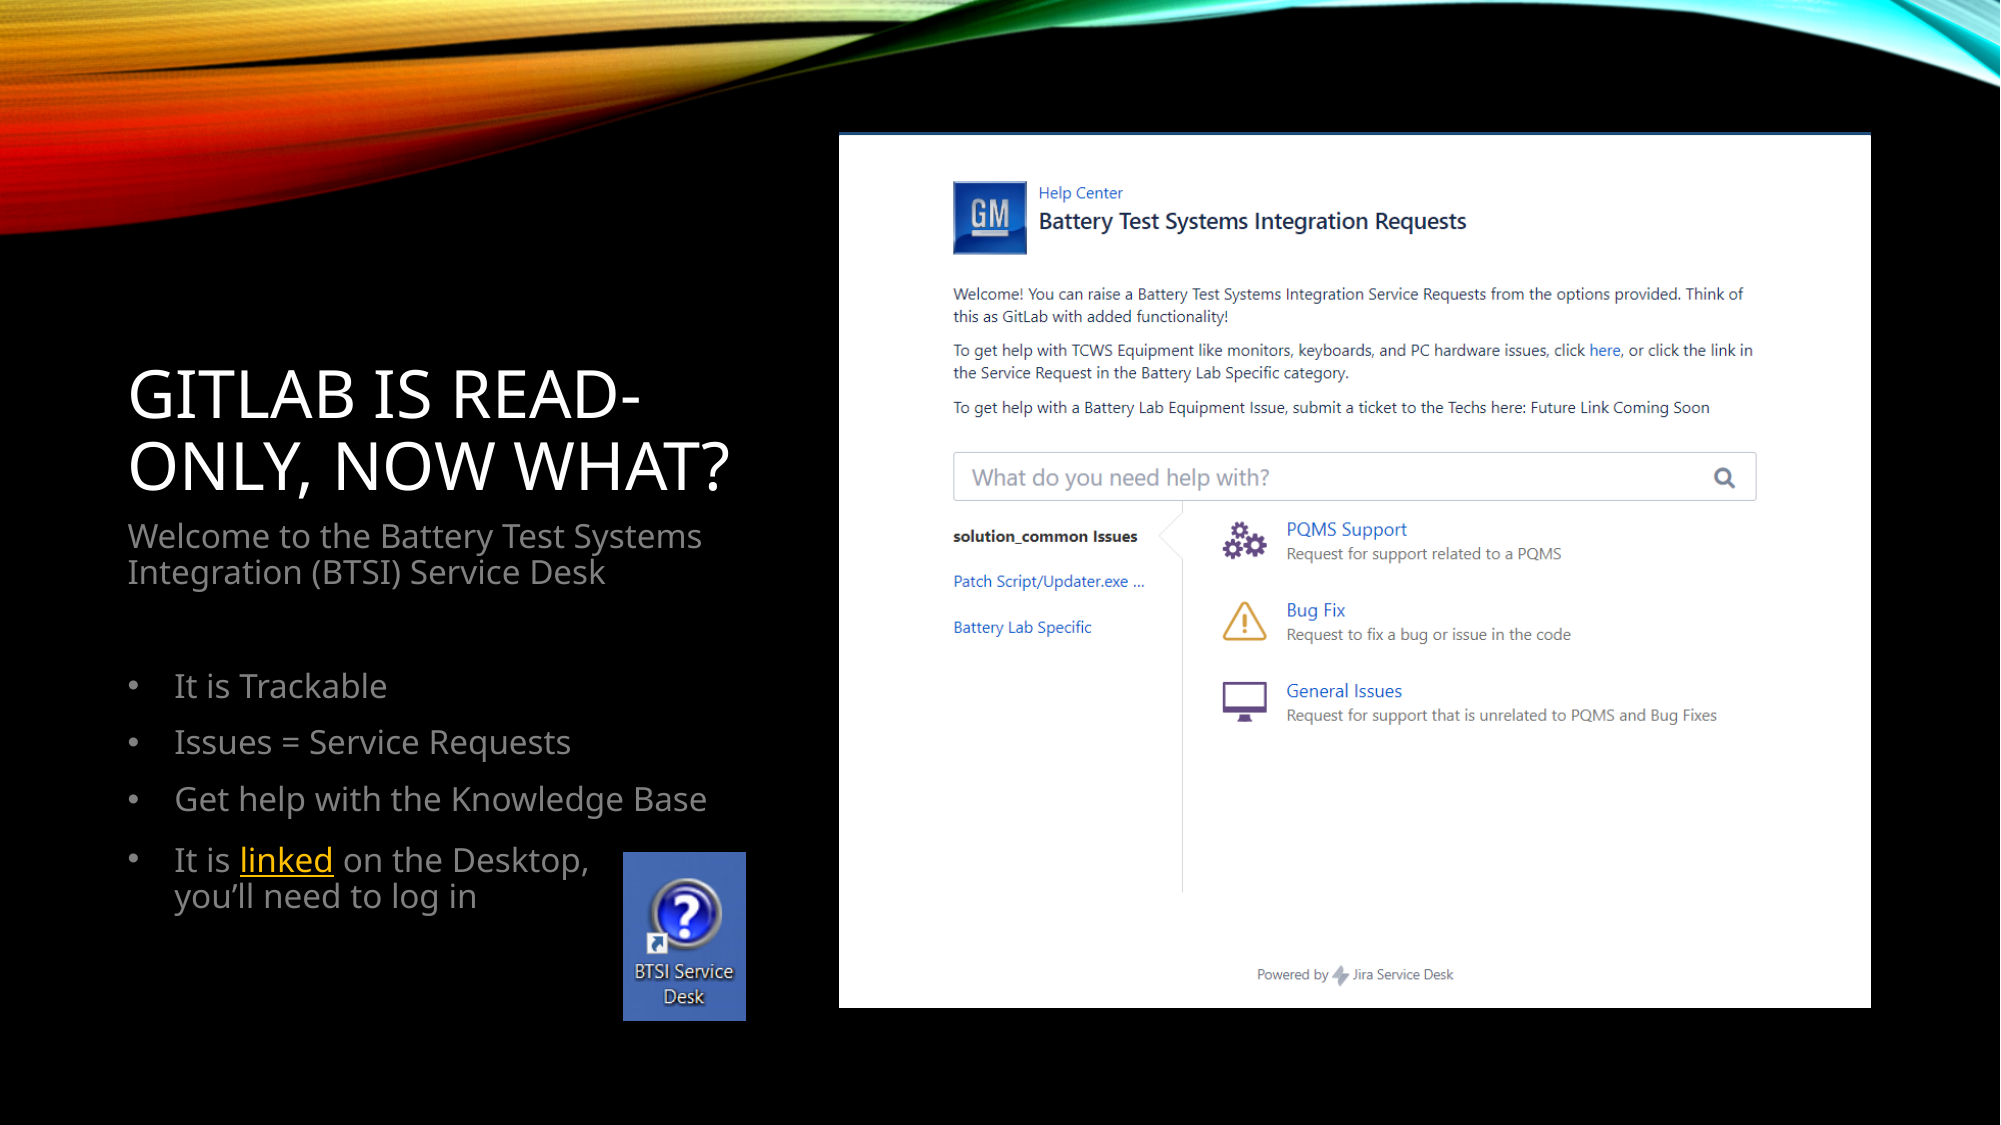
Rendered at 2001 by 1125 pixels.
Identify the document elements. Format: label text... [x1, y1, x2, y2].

picture [623, 852, 747, 1021]
list Welcome to the Battery Test Systems Integration (BTSI) Service Desk It is Trackable Issues = Service Requests Get help with the Knowledge Base It is linked on the Desktop, you’ll need to log in [112, 512, 788, 1021]
title GitLab is Read-only, now what? [112, 249, 788, 512]
picture [0, 0, 2000, 1008]
